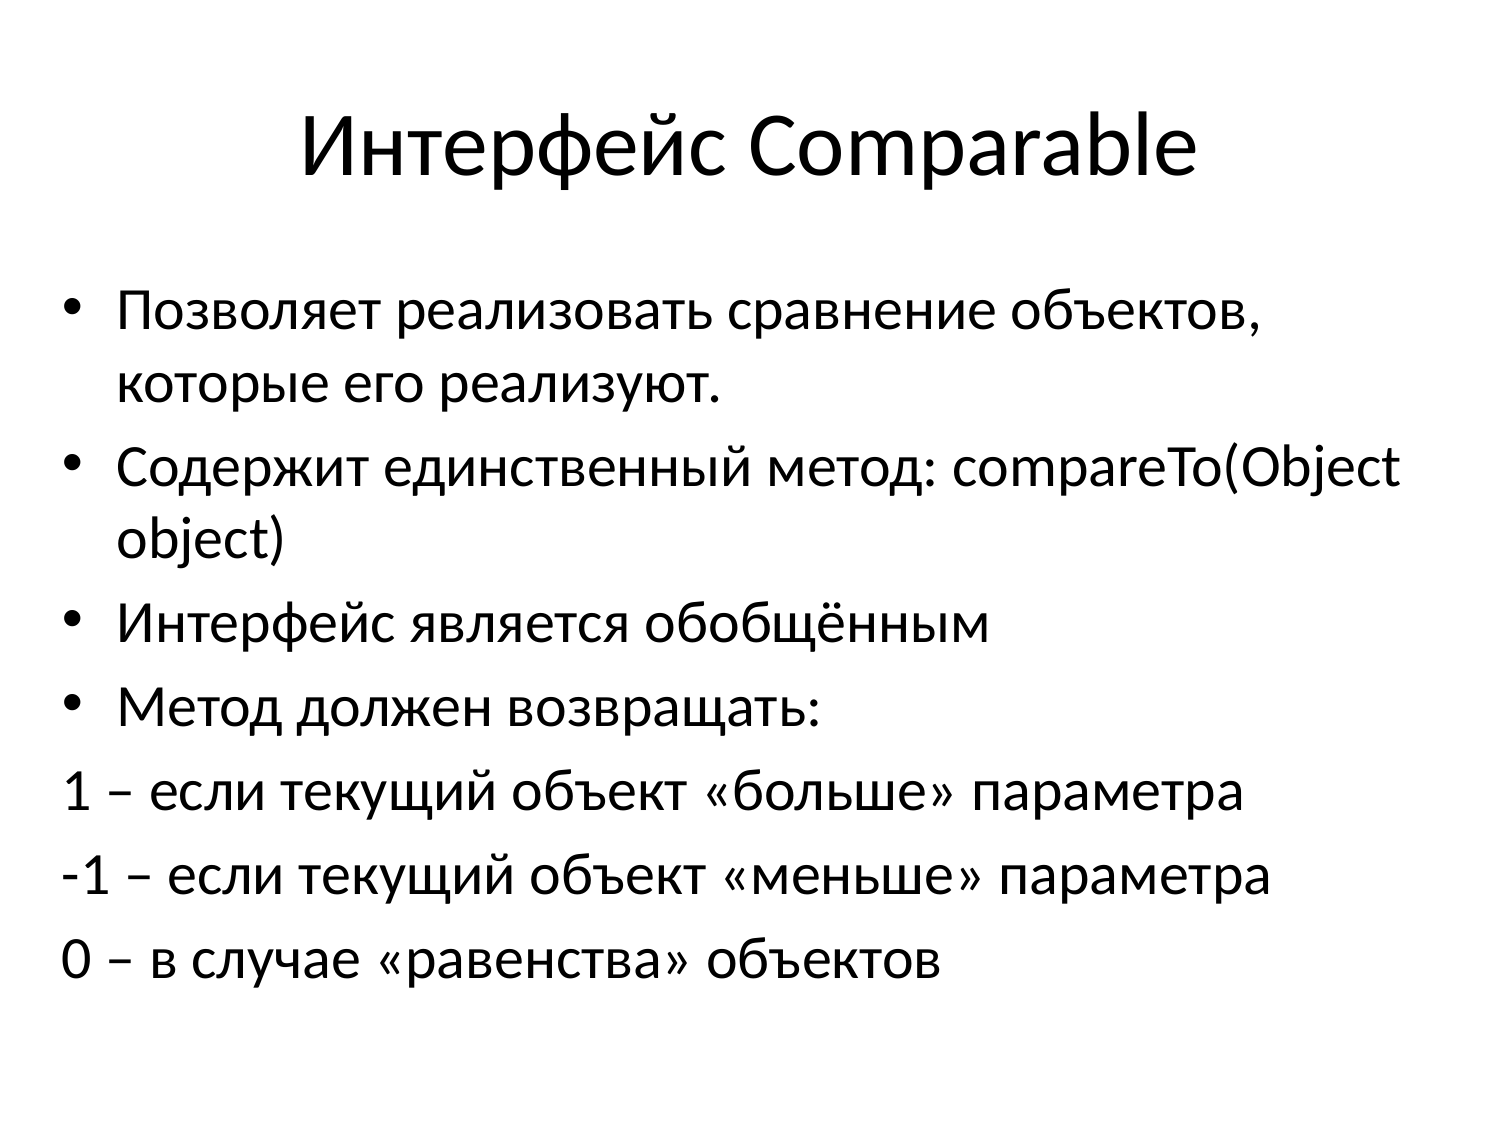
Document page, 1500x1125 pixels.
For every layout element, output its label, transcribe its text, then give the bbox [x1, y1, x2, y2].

list Позволяет реализовать сравнение объектов, которые его реализуют. Содержит единственный метод: compareTo(Object object) Интерфейс является обобщённым Метод должен возвращать: 1 – если текущий объект «больше» параметра -1 – если текущий объект «меньше» параметра 0 – в случае «равенства» объектов [46, 262, 1465, 1005]
title Интерфейс Comparable [75, 45, 1425, 233]
